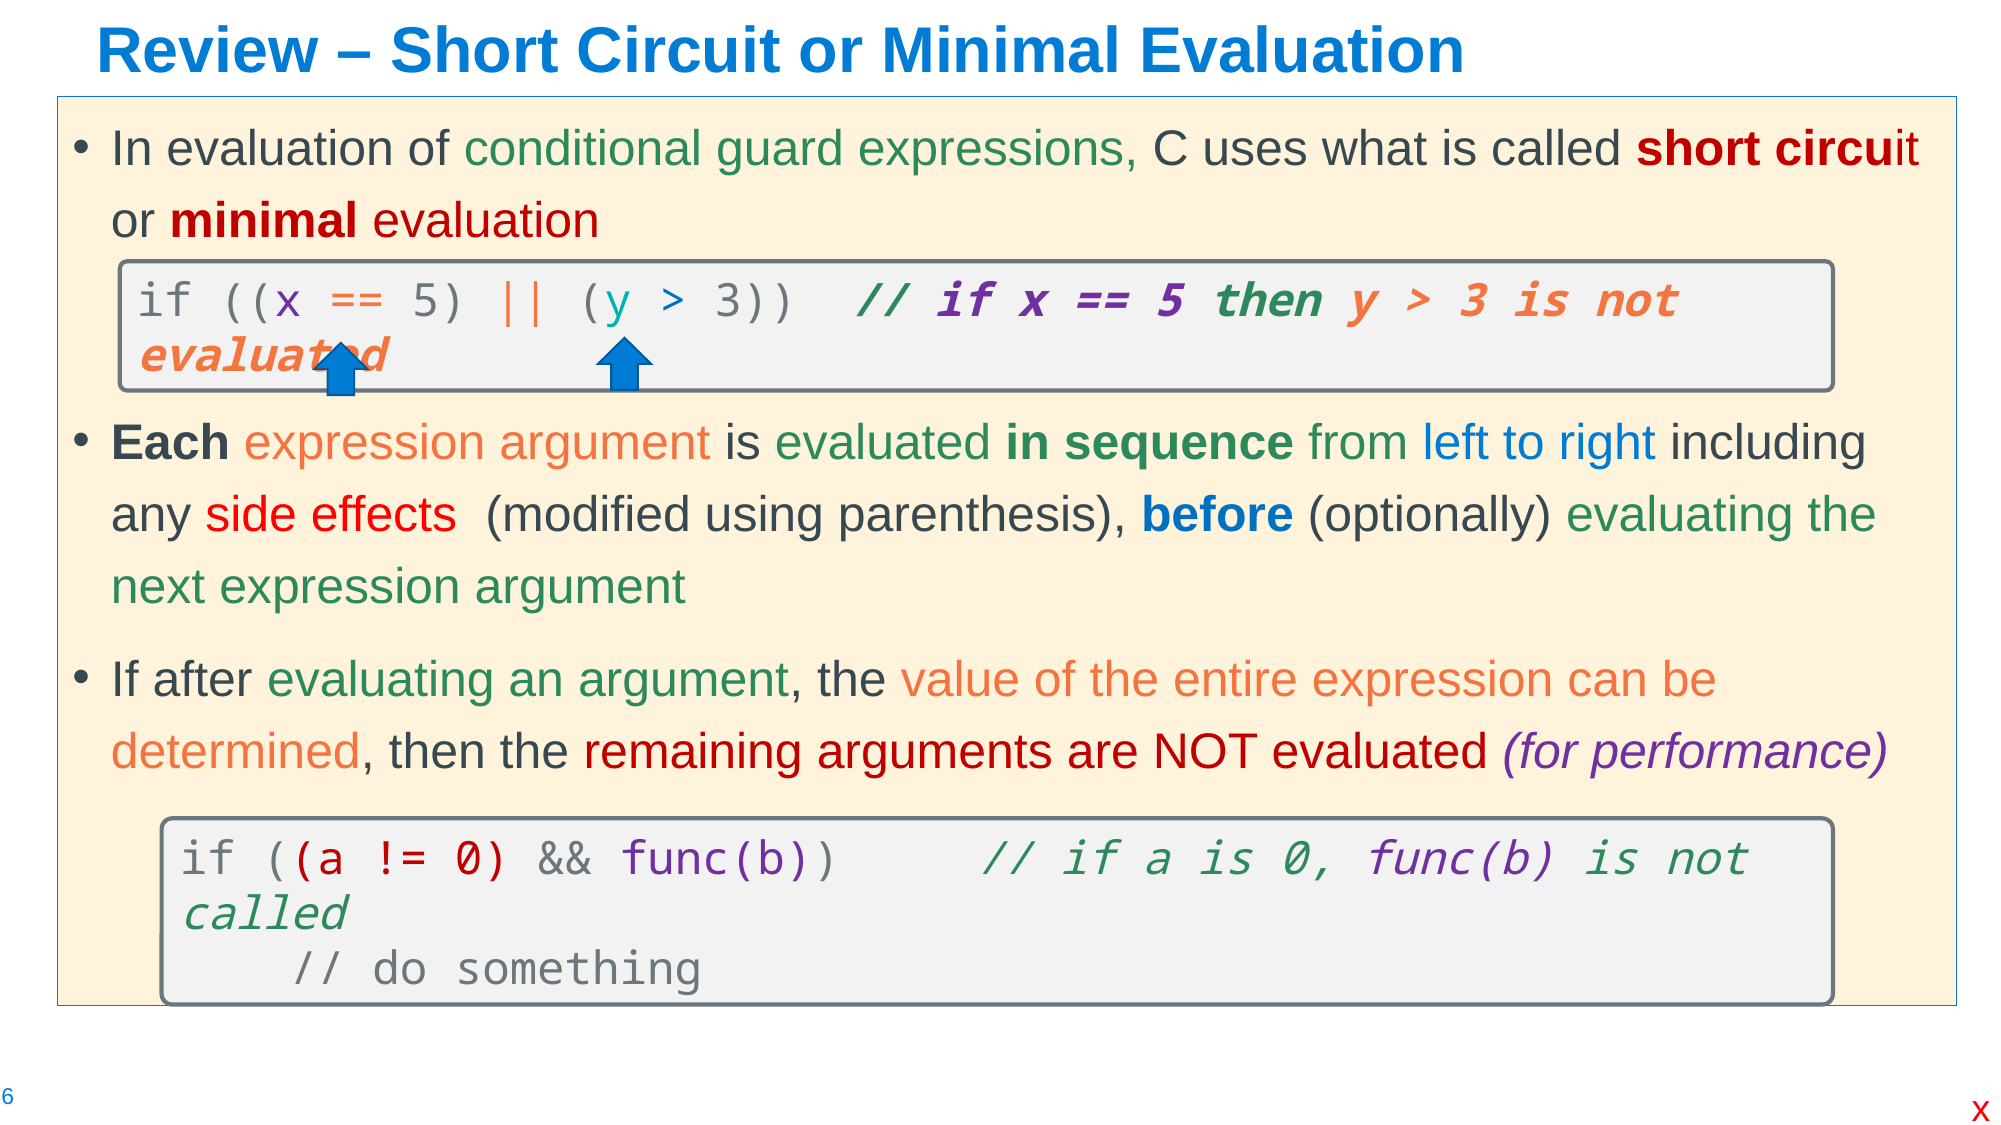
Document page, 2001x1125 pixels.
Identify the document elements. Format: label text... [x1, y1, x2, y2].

text_box if ((a != 0) && func(b)) // if a is 0, func(b) is not called // do something [161, 818, 1833, 1005]
text_box [595, 336, 654, 391]
text_box [311, 341, 370, 397]
list In evaluation of conditional guard expressions, C uses what is called short circuit or minimal evaluation Each expression argument is evaluated in sequence from left to right including any side effects (modified using parenthesis), before (optionally) evaluating the next expression argument If after evaluating an argument, the value of the entire expression can be determined, then the remaining arguments are NOT evaluated (for performance) [57, 96, 1957, 1006]
text_box if ((x == 5) || (y > 3)) // if x == 5 then y > 3 is not evaluated [119, 261, 1834, 391]
text_box x [1956, 1076, 2000, 1125]
title Review – Short Circuit or Minimal Evaluation [81, 13, 1807, 94]
